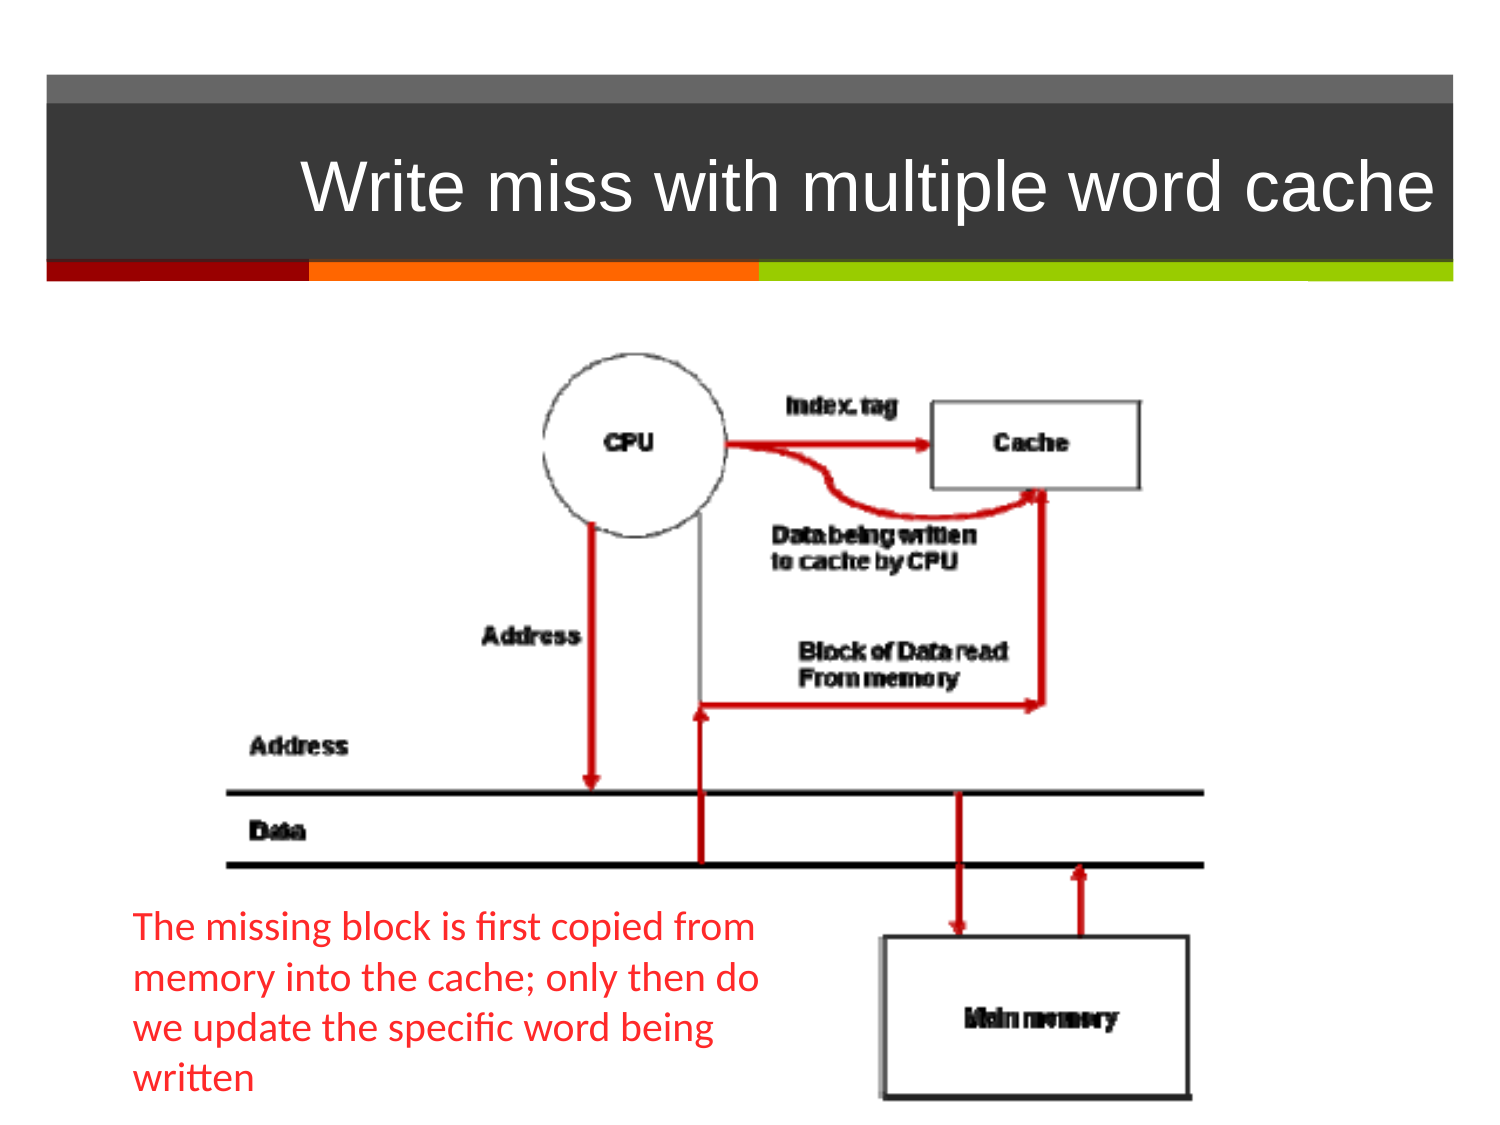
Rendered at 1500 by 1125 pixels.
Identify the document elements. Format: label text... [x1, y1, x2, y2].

picture [139, 280, 1308, 1125]
title Write miss with multiple word cache [46, 103, 1454, 263]
